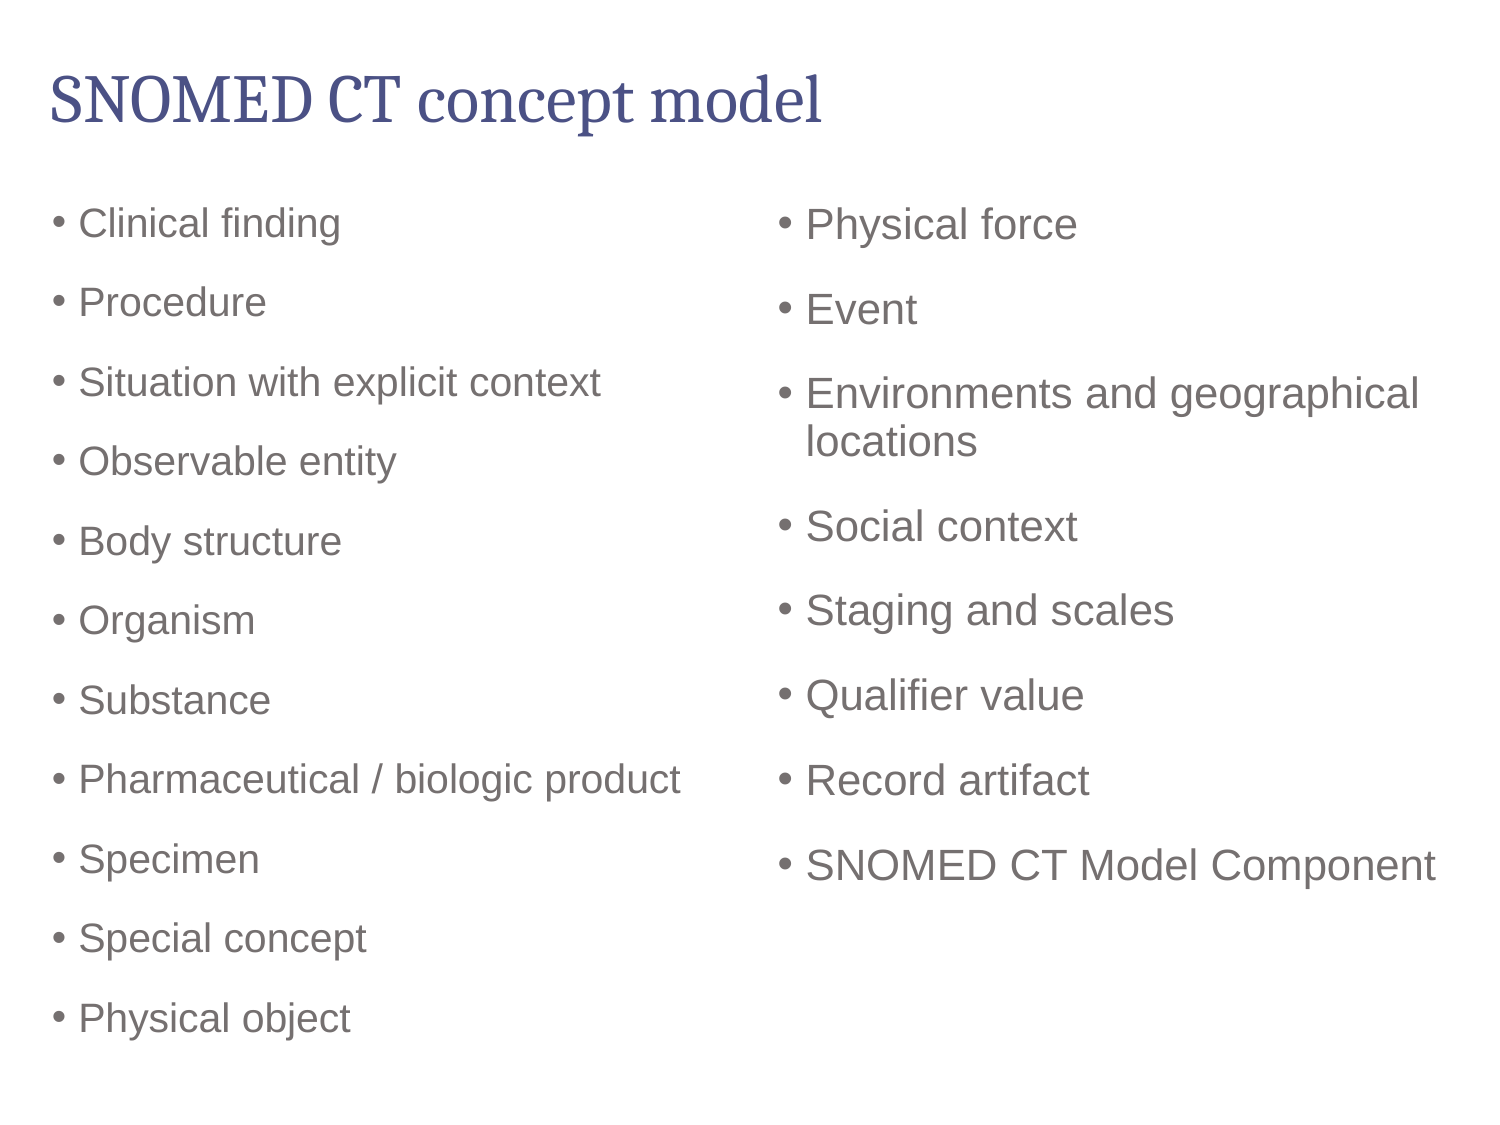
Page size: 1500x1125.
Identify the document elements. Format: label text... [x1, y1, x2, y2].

list Clinical finding Procedure Situation with explicit context Observable entity Body structure Organism Substance Pharmaceutical / biologic product Specimen Special concept Physical object [36, 194, 762, 1057]
list Physical force Event Environments and geographical locations Social context Staging and scales Qualifier value Record artifact SNOMED CT Model Component [762, 194, 1464, 1057]
title SNOMED CT concept model [36, 25, 1464, 175]
